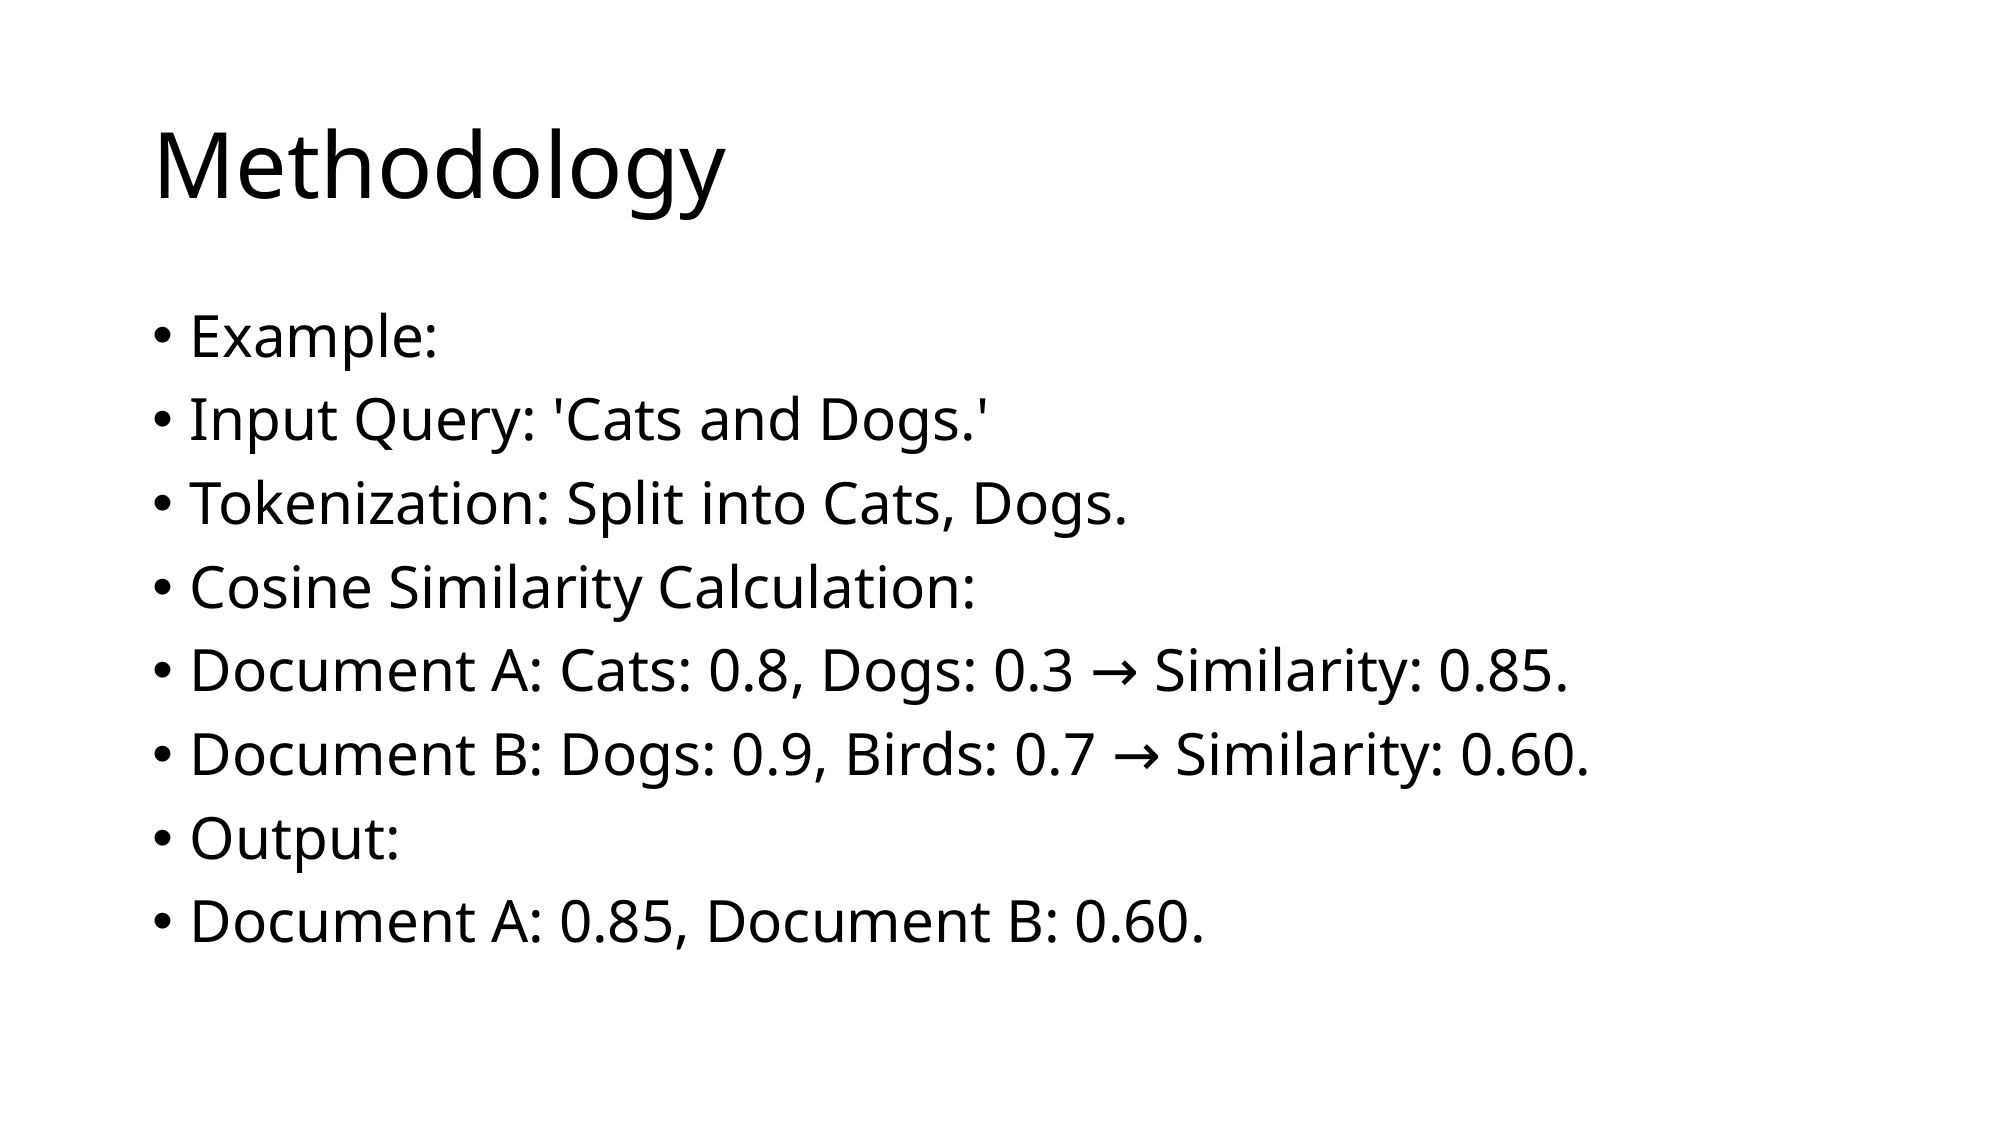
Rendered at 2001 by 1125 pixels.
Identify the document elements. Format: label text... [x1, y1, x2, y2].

title Methodology [137, 59, 1863, 278]
list Example: Input Query: 'Cats and Dogs.' Tokenization: Split into Cats, Dogs. Cosine Similarity Calculation: Document A: Cats: 0.8, Dogs: 0.3 → Similarity: 0.85. Document B: Dogs: 0.9, Birds: 0.7 → Similarity: 0.60. Output: Document A: 0.85, Document B: 0.60. [137, 299, 1863, 1014]
